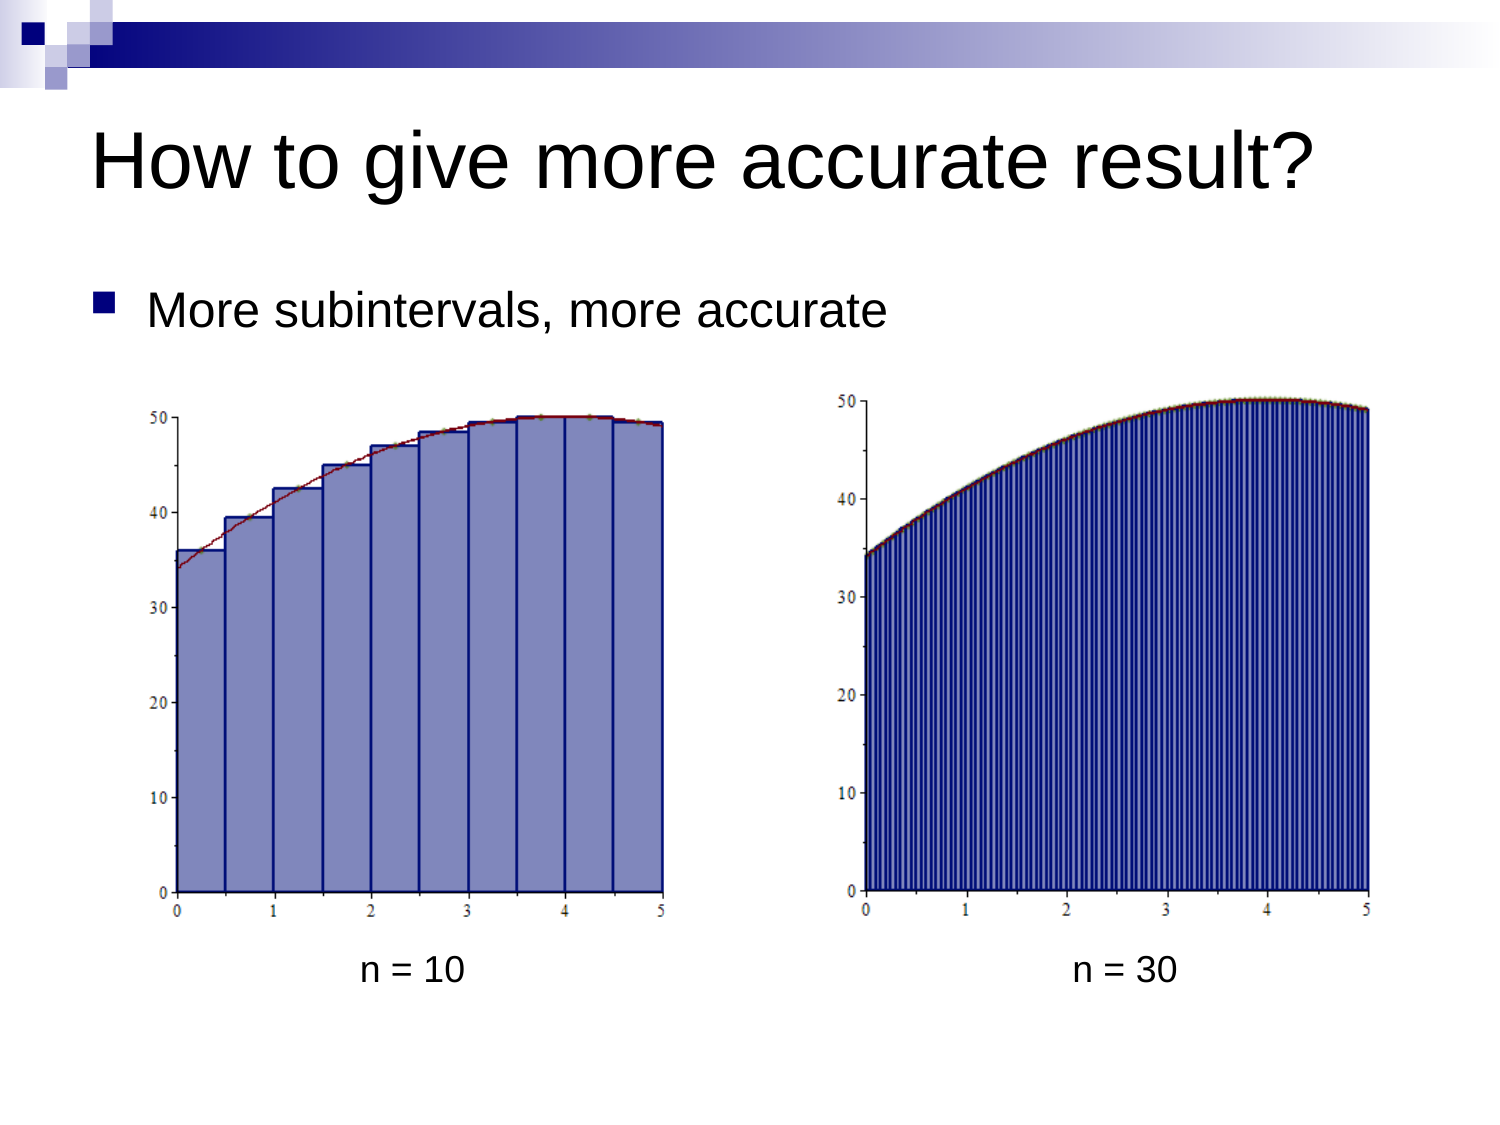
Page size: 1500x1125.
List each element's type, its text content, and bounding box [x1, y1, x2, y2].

title How to give more accurate result? [75, 62, 1425, 250]
text_box n = 30 [1057, 950, 1193, 998]
picture [812, 382, 1381, 950]
text_box n = 10 [345, 950, 480, 998]
picture [124, 399, 675, 950]
list More subintervals, more accurate [75, 270, 1425, 1013]
